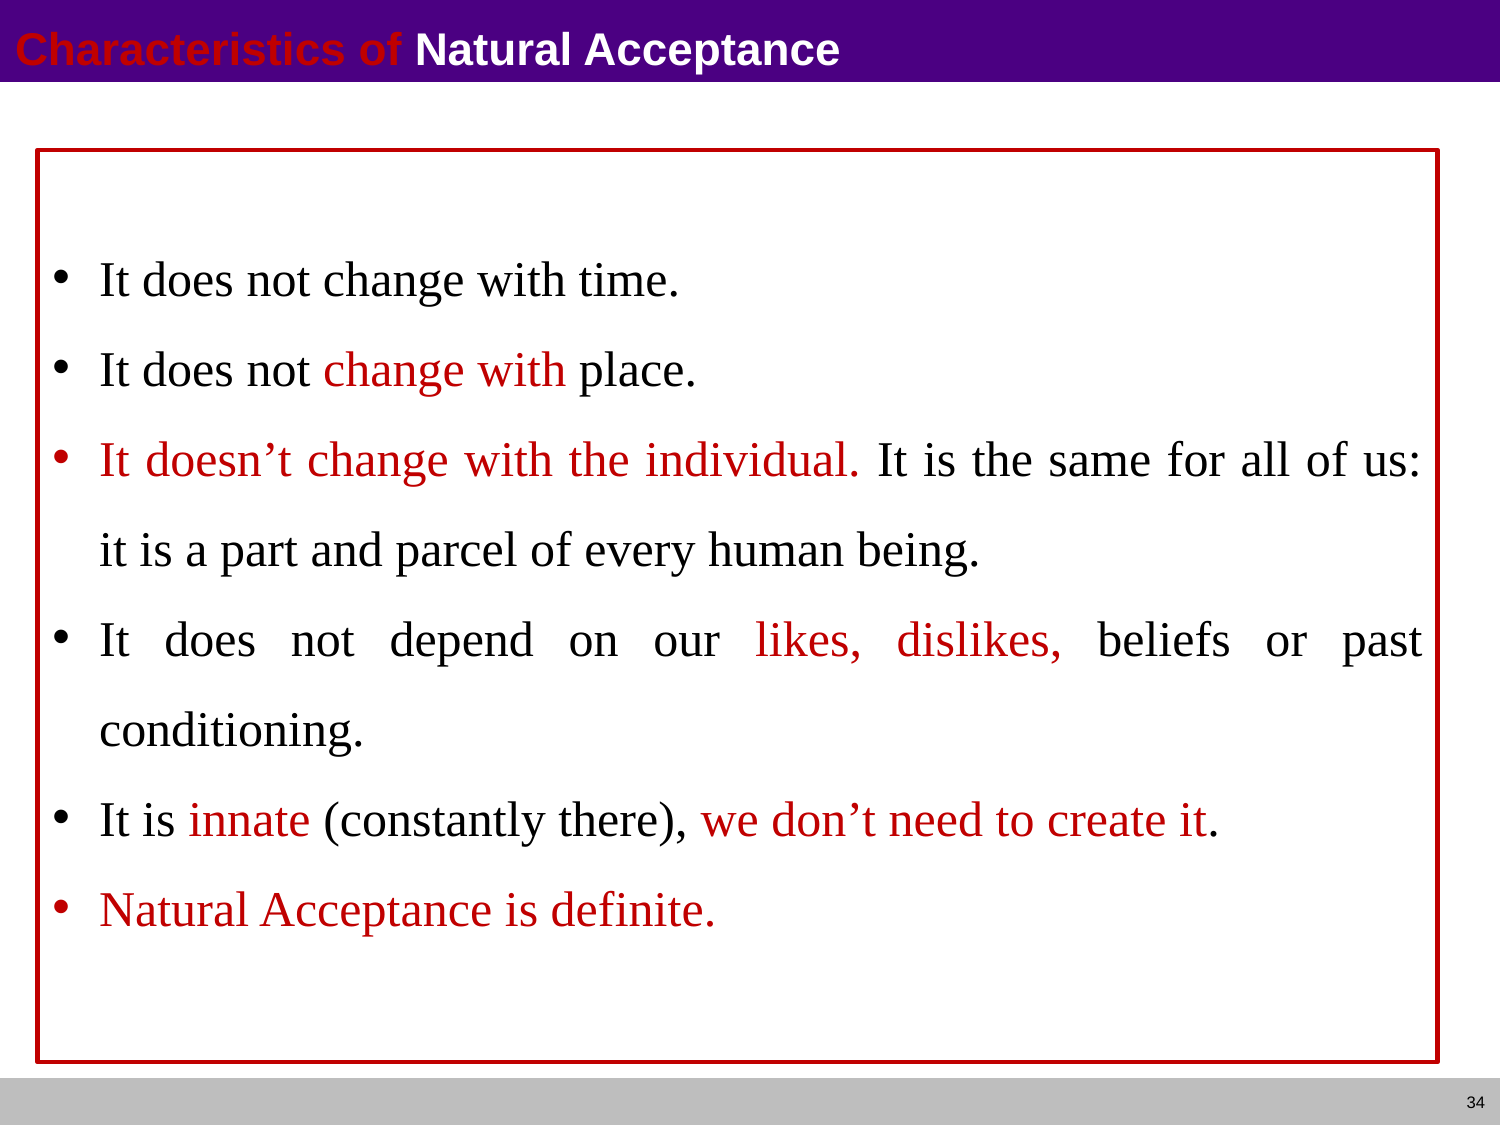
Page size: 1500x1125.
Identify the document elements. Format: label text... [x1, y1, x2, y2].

title Characteristics of Natural Acceptance [0, 12, 1500, 75]
text_box It does not change with time. It does not change with place. It doesn’t change with the individual. It is the same for all of us: it is a part and parcel of every human being. It does not depend on our likes, dislikes, beliefs or past conditioning. It is innate (constantly there), we don’t need to create it. Natural Acceptance is definite. [35, 148, 1440, 1064]
